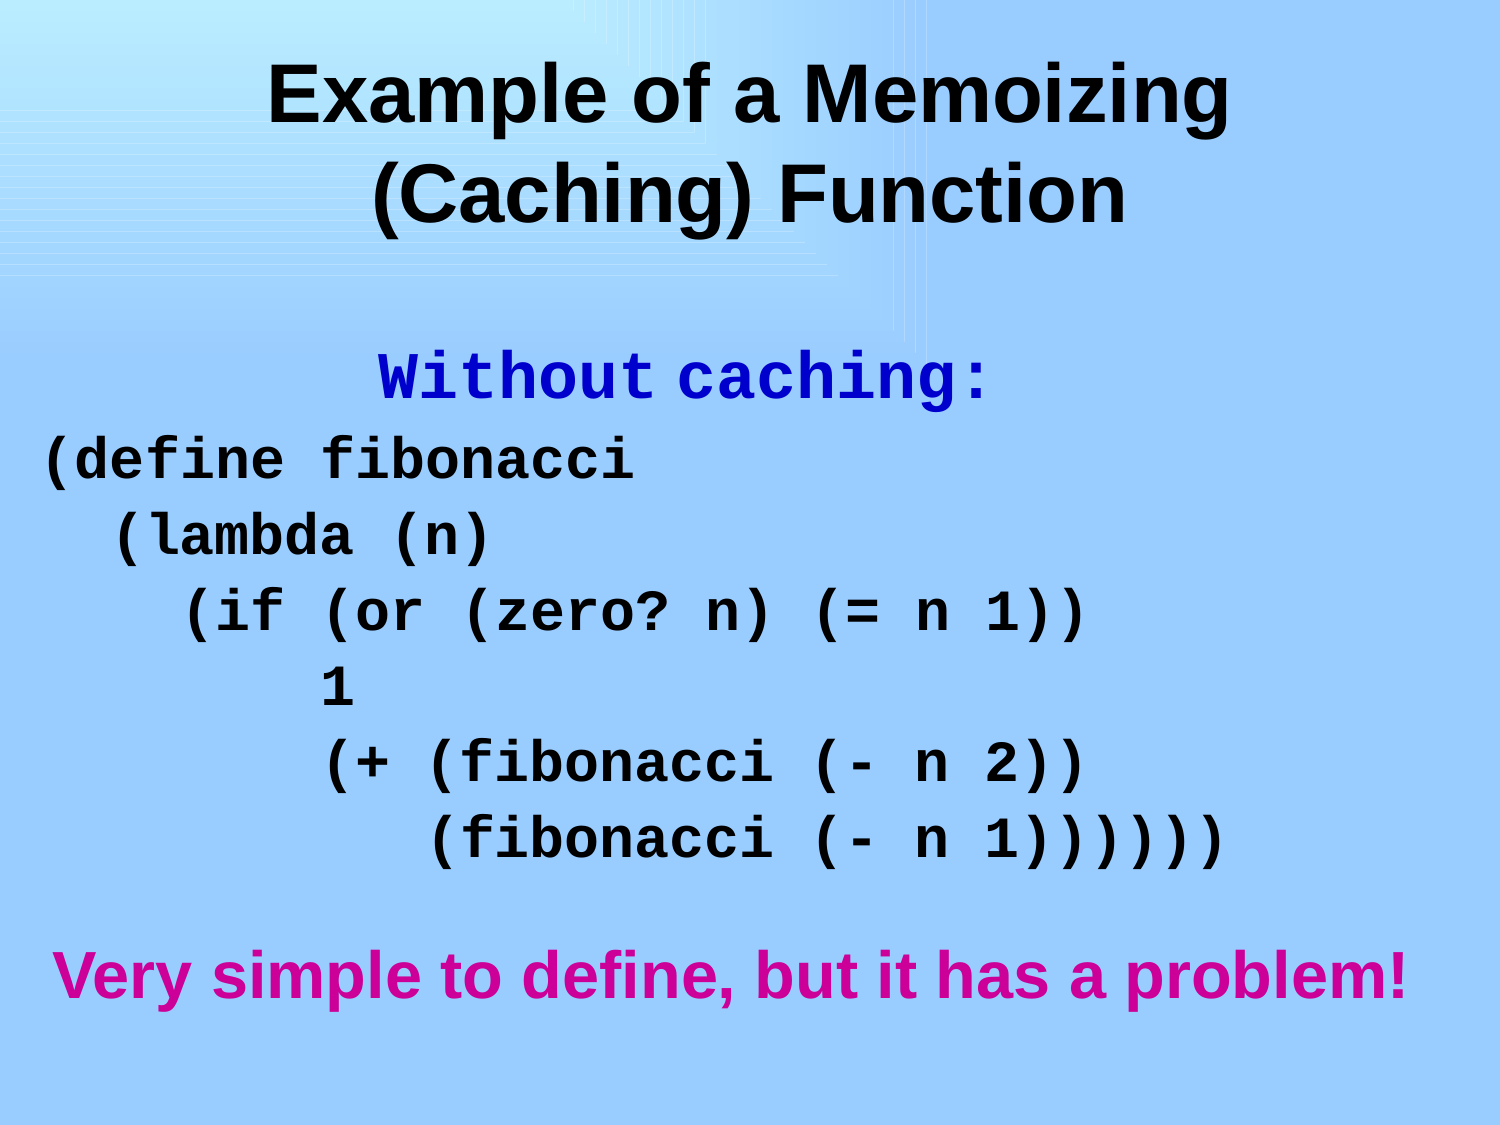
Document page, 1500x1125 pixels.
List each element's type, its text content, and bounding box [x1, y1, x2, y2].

list (define fibonacci (lambda (n) (if (or (zero? n) (= n 1)) 1 (+ (fibonacci (- n 2)) (fibonacci (- n 1)))))) [24, 412, 1301, 951]
text_box Without caching: [262, 324, 1113, 420]
title Example of a Memoizing (Caching) Function [74, 44, 1426, 233]
text_box Very simple to define, but it has a problem! [37, 924, 1463, 1020]
